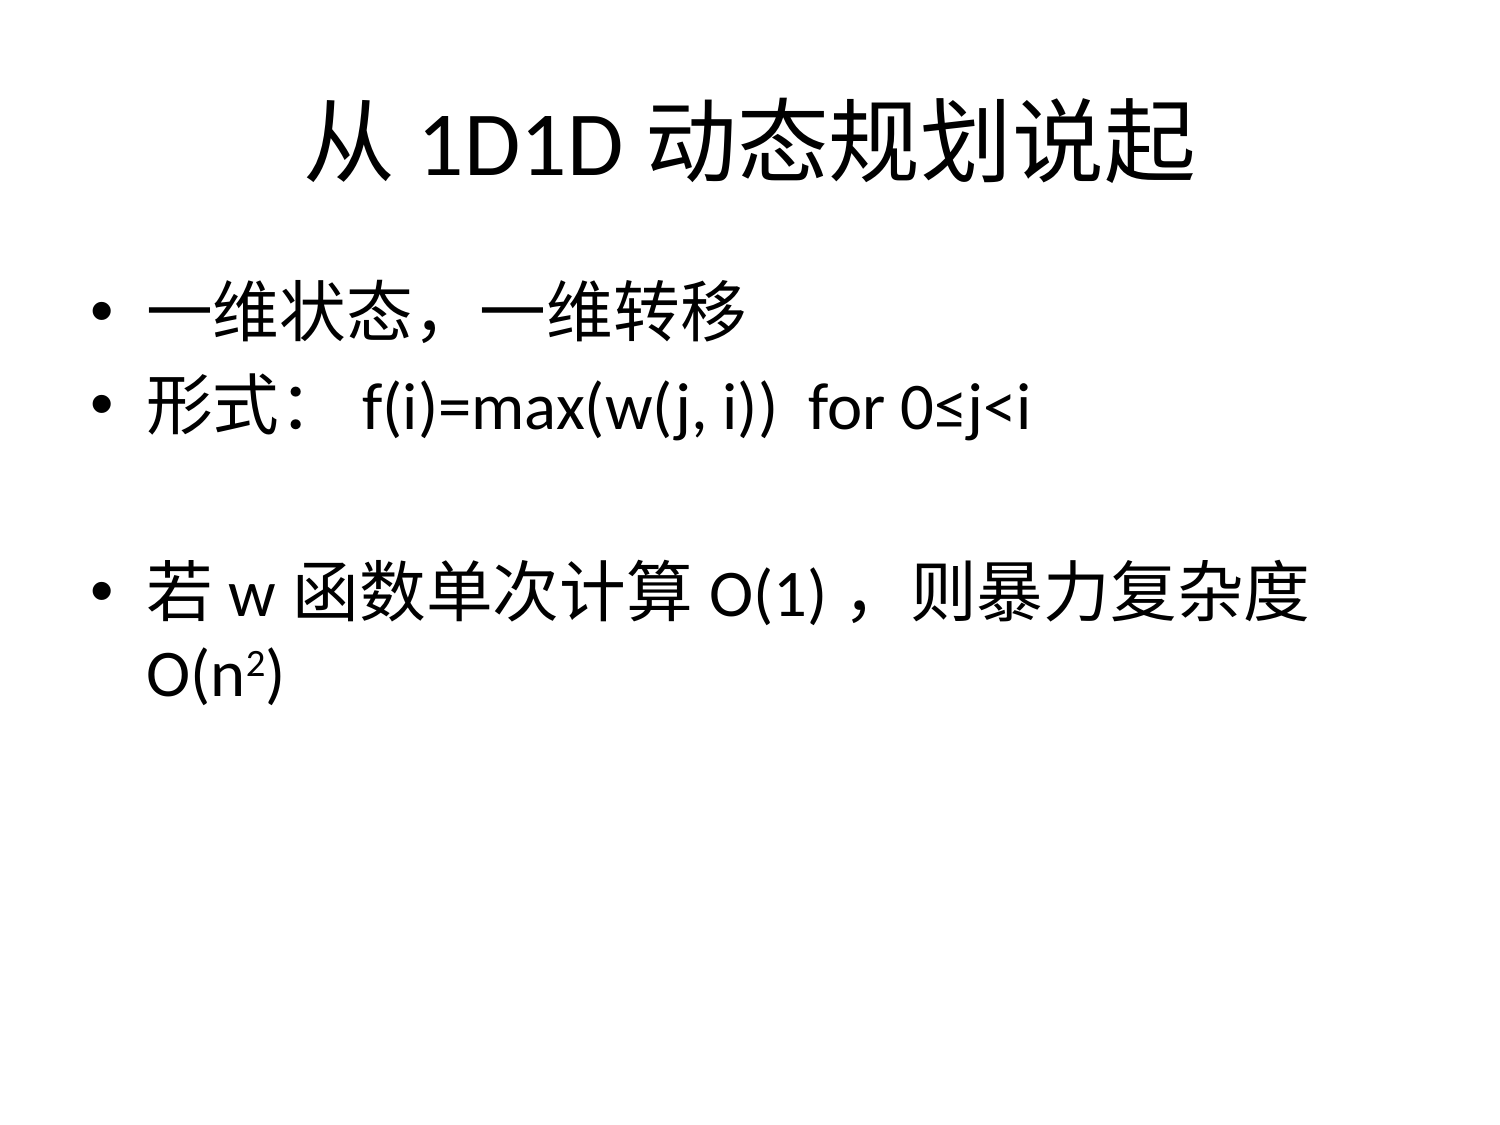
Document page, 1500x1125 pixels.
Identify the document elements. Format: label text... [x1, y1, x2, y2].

list 一维状态，一维转移 形式：f(i)=max(w(j, i)) for 0≤j<i 若w函数单次计算O(1)，则暴力复杂度O(n2) [75, 262, 1425, 1005]
title 从1D1D动态规划说起 [75, 45, 1425, 233]
